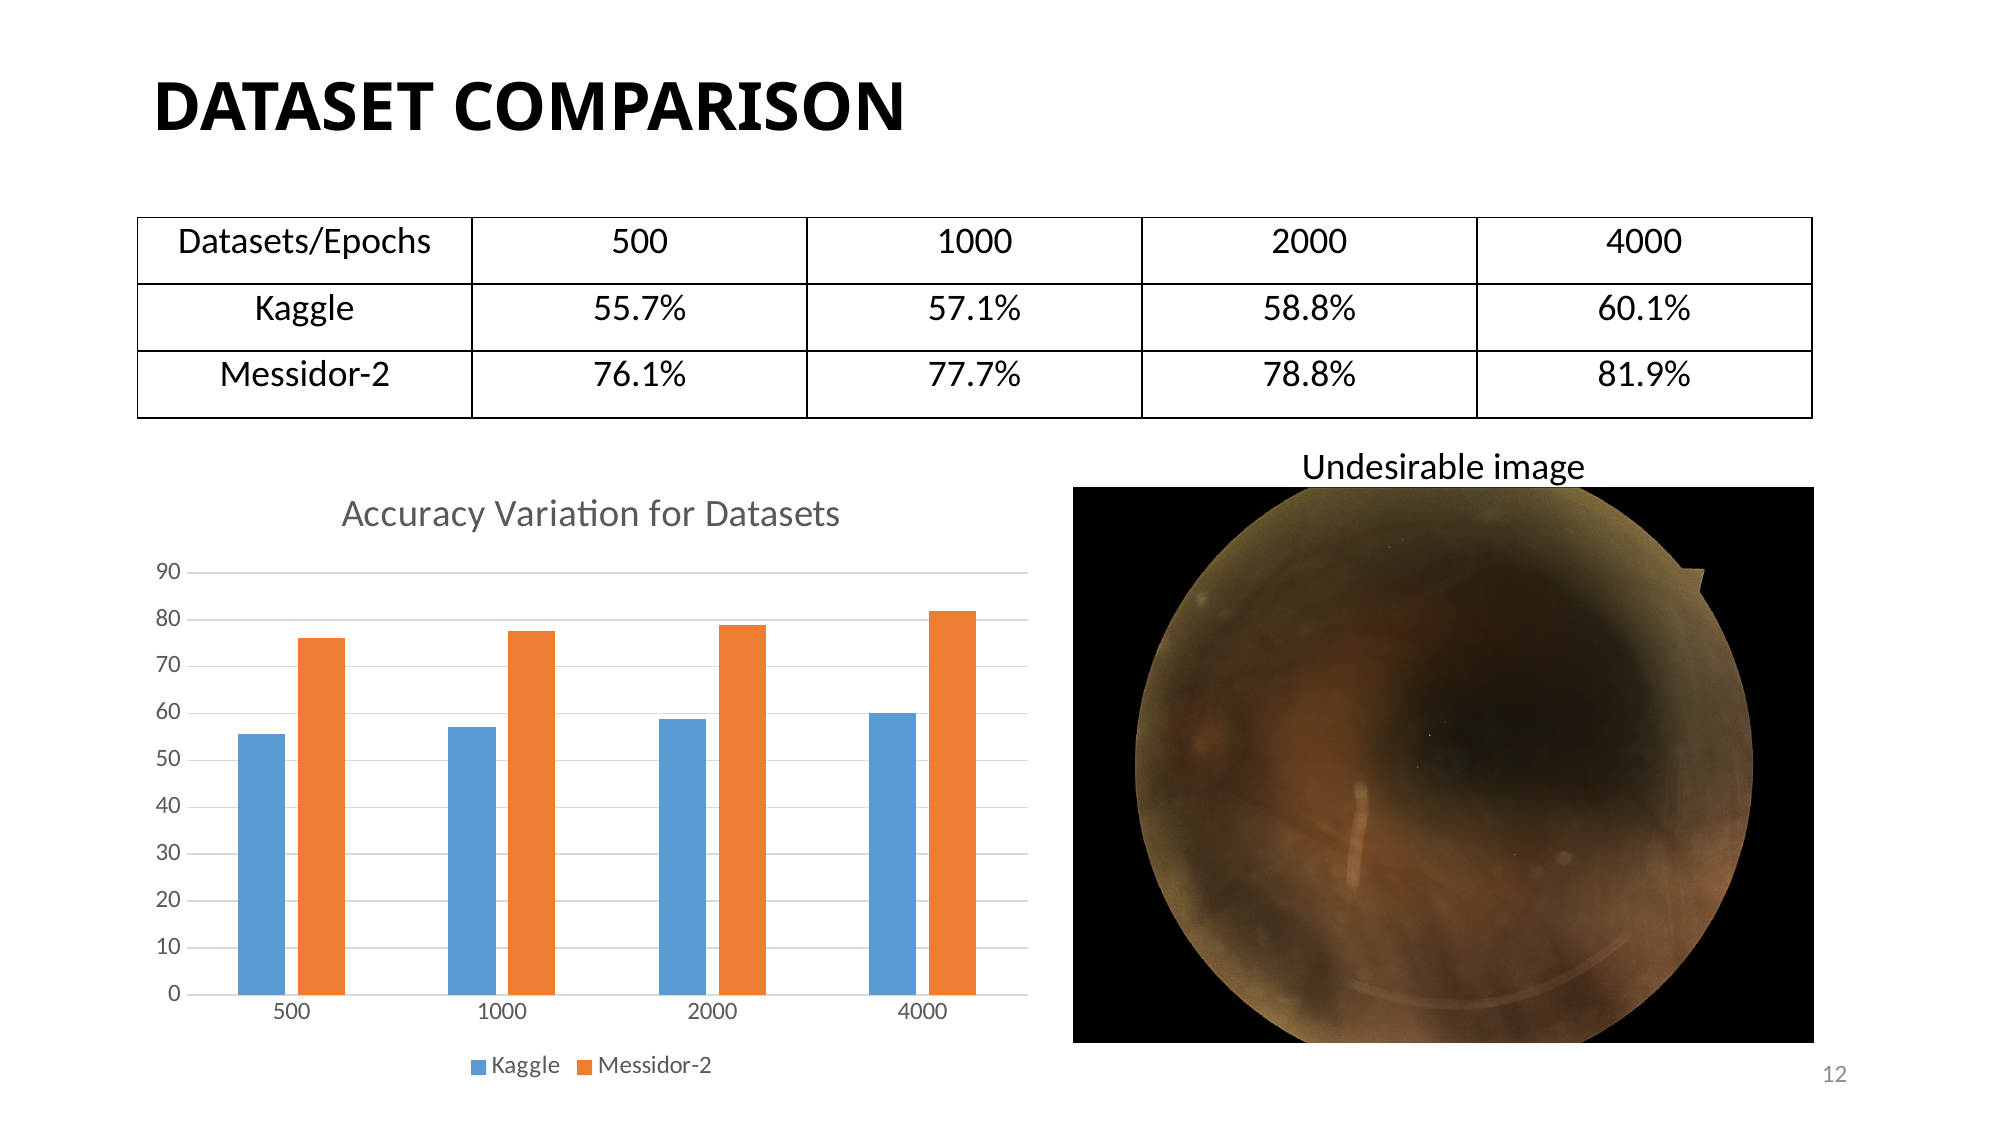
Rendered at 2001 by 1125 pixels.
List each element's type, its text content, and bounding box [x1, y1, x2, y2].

table_header Datasets/Epochs [138, 218, 471, 283]
table_header 1000 [808, 218, 1141, 283]
table_cell 60.1% [1478, 285, 1811, 350]
slide_number 12 [1412, 1042, 1863, 1103]
table_cell Kaggle [138, 285, 471, 350]
table_header 500 [473, 218, 806, 283]
picture [1073, 487, 1814, 1043]
table_cell 78.8% [1143, 352, 1476, 417]
title DATASET COMPARISON [137, 0, 1863, 218]
table_cell 55.7% [473, 285, 806, 350]
table_cell 76.1% [473, 352, 806, 417]
table_cell 77.7% [808, 352, 1141, 417]
table_cell Messidor-2 [138, 352, 471, 417]
table_cell 81.9% [1478, 352, 1811, 417]
text_box Undesirable image [1287, 434, 1601, 487]
table_cell 58.8% [1143, 285, 1476, 350]
table_header 4000 [1478, 218, 1811, 283]
table_cell 57.1% [808, 285, 1141, 350]
chart [137, 465, 1046, 1087]
table_header 2000 [1143, 218, 1476, 283]
